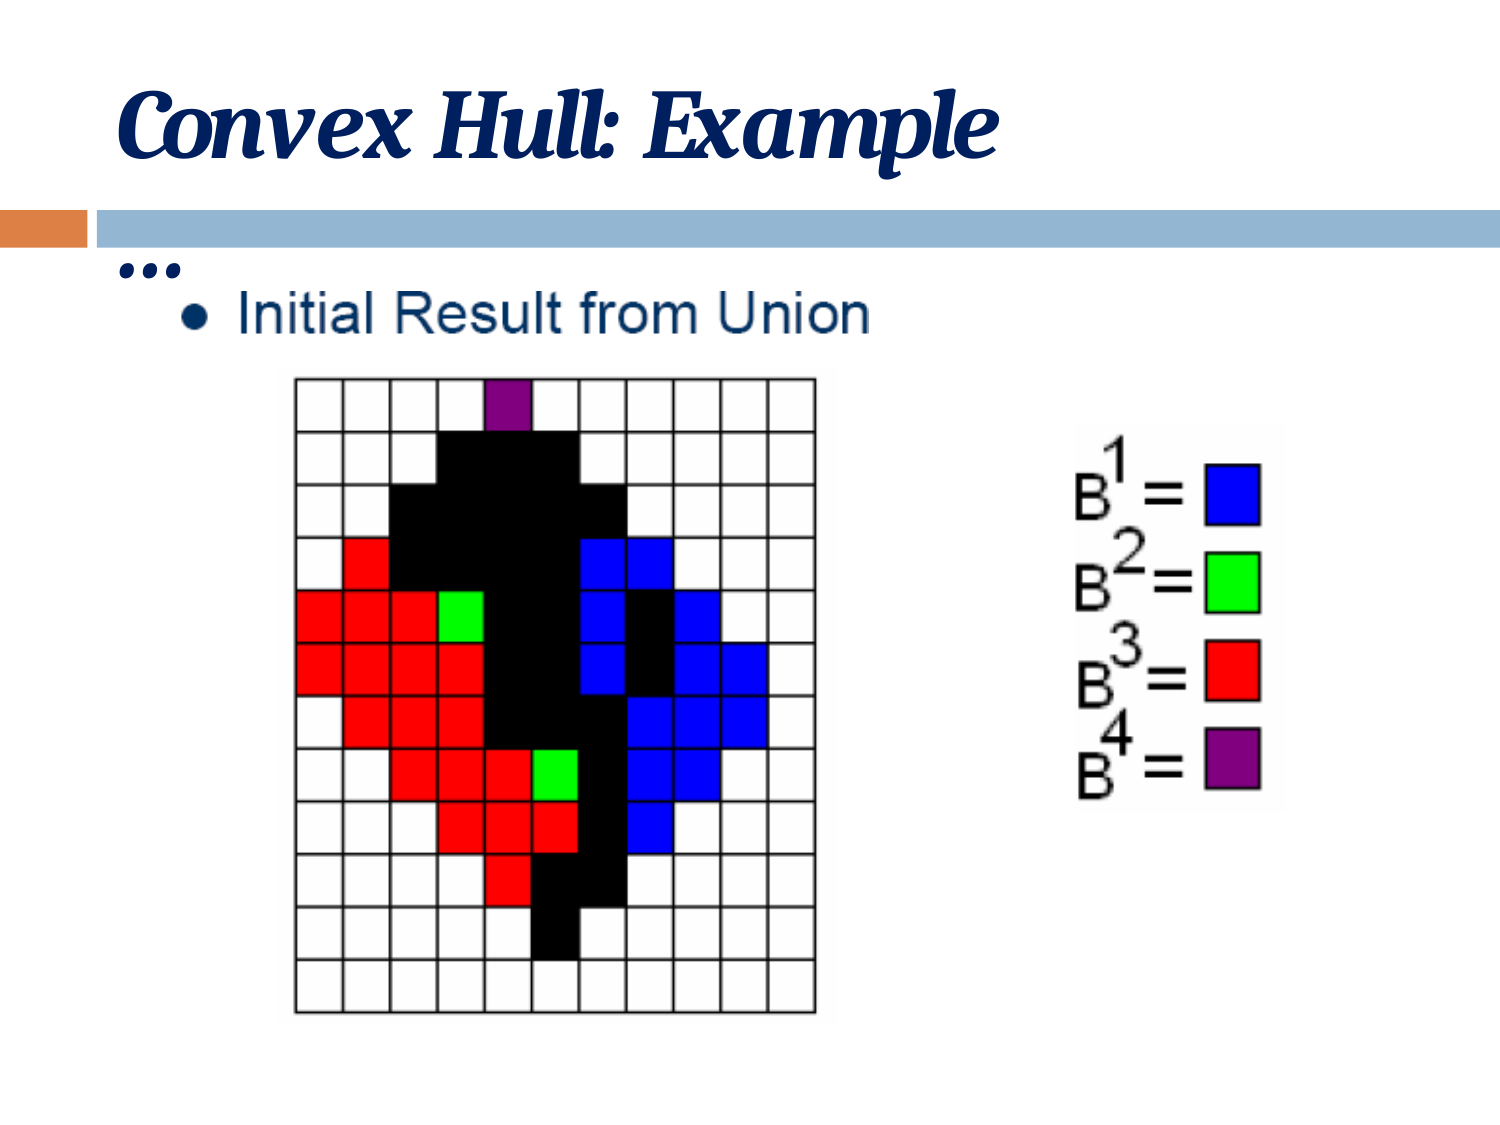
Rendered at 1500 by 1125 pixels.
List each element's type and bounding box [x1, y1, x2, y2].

title [113, 56, 1081, 299]
picture [180, 291, 870, 1026]
picture [1075, 423, 1287, 813]
